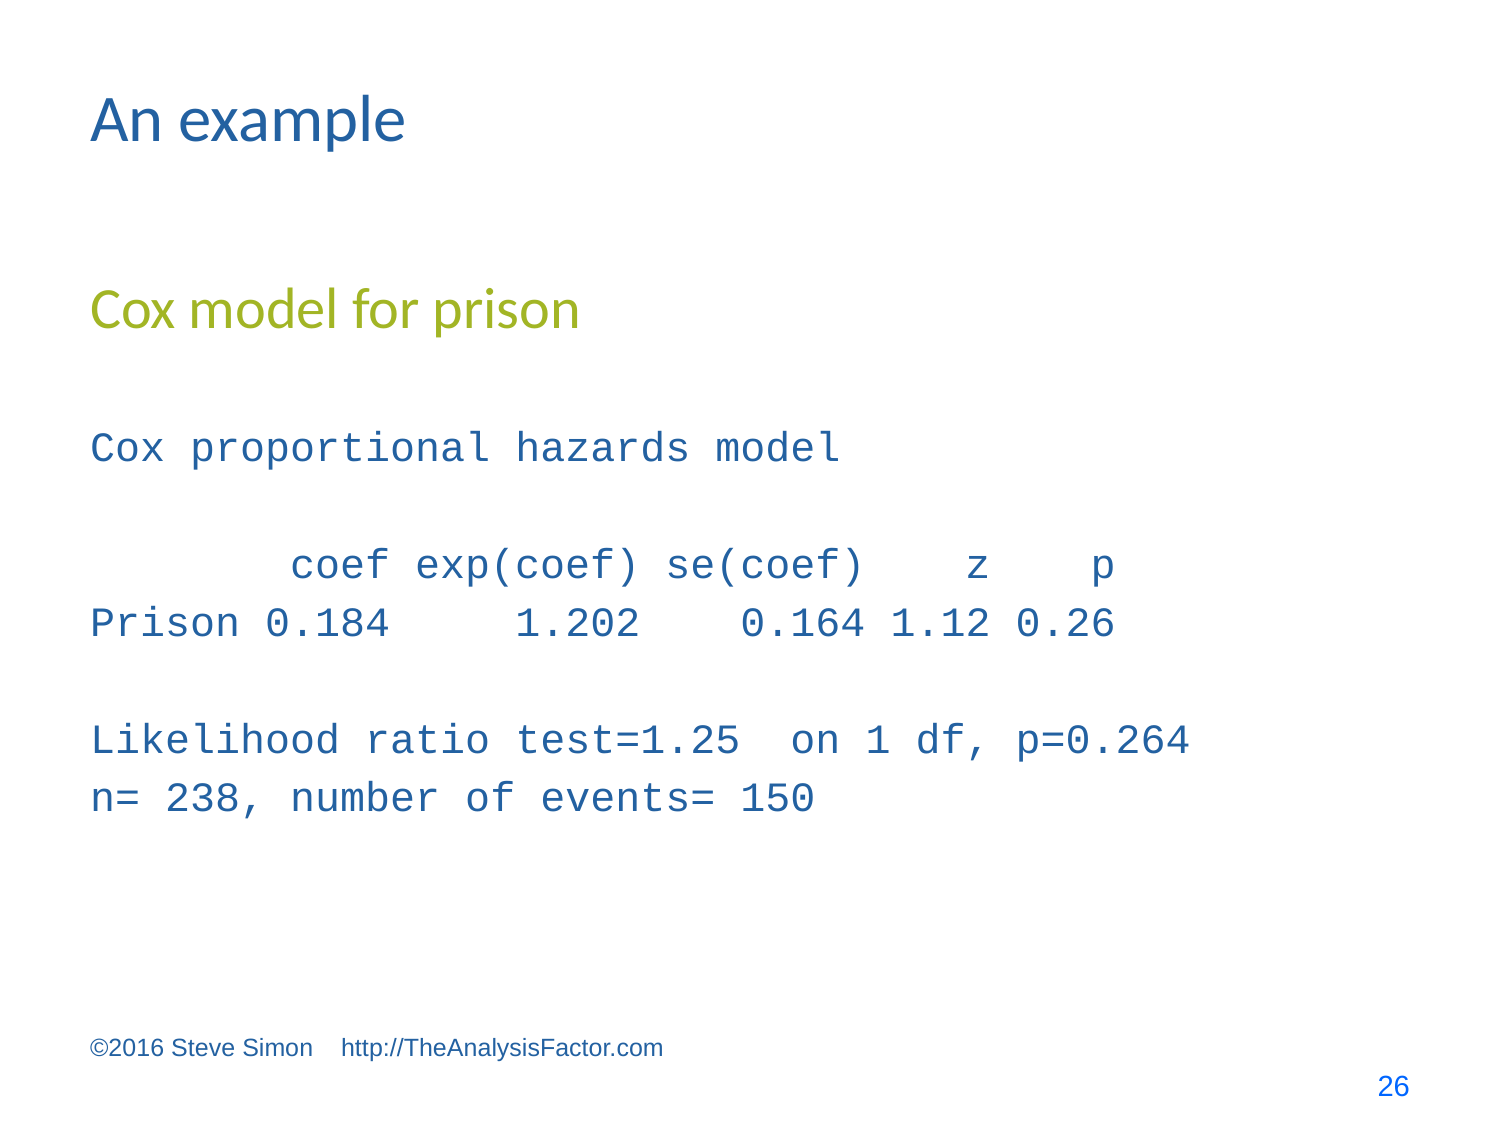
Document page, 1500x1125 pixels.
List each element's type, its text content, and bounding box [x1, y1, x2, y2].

title An example [75, 62, 1425, 163]
list Cox proportional hazards model coef exp(coef) se(coef) z p Prison 0.184 1.202 0.164 1.12 0.26 Likelihood ratio test=1.25 on 1 df, p=0.264 n= 238, number of events= 150 [75, 412, 1425, 800]
slide_number 26 [1275, 1025, 1425, 1104]
list Cox model for prison [75, 262, 1425, 350]
footer ©2016 Steve Simon http://TheAnalysisFactor.com [75, 1024, 1338, 1103]
